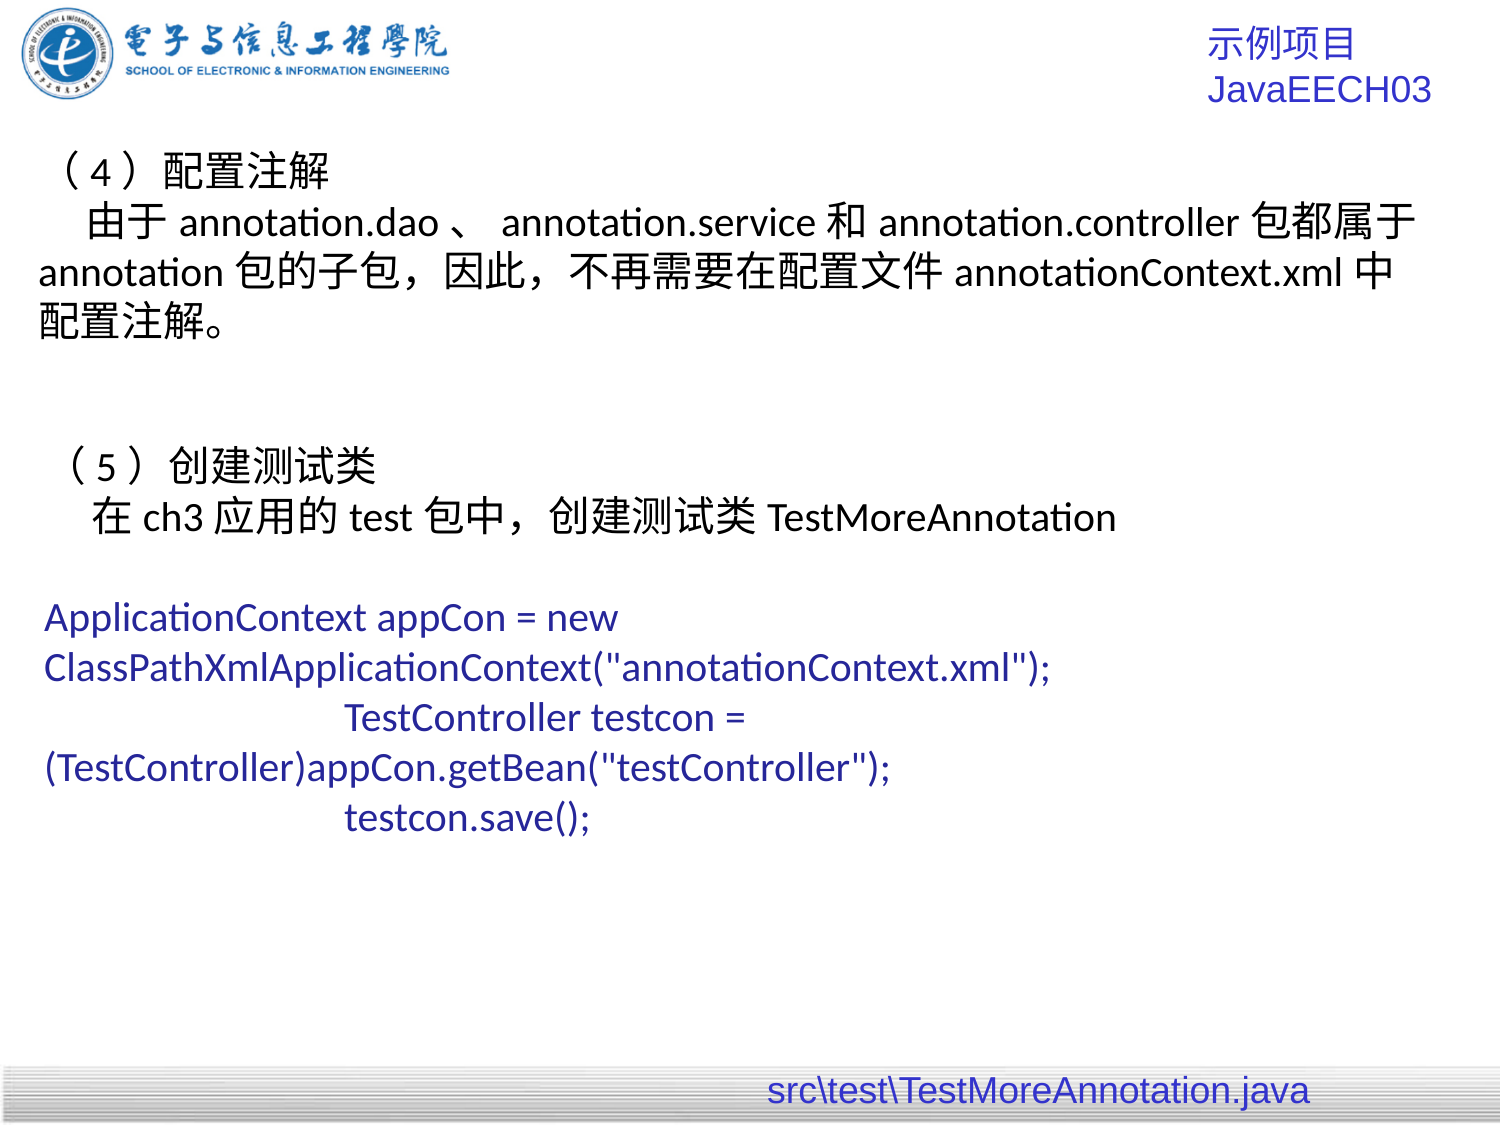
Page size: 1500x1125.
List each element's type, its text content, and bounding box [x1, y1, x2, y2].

picture [0, 149, 1500, 1125]
text_box src\test\TestMoreAnnotation.java [752, 1059, 1500, 1119]
text_box （4）配置注解 由于annotation.dao、annotation.service和annotation.controller包都属于annotation包的子包，因此，不再需要在配置文件annotationContext.xml中配置注解。 [23, 137, 1442, 352]
picture [0, 4, 892, 102]
text_box （5）创建测试类 在ch3应用的test包中，创建测试类TestMoreAnnotation ApplicationContext appCon = new ClassPathXmlApplicationContext("annotationContext.xml"); TestController testcon = (TestController)appCon.getBean("testController"); testcon.save(); [29, 432, 1436, 848]
text_box 示例项目 JavaEECH03 [1192, 12, 1500, 117]
